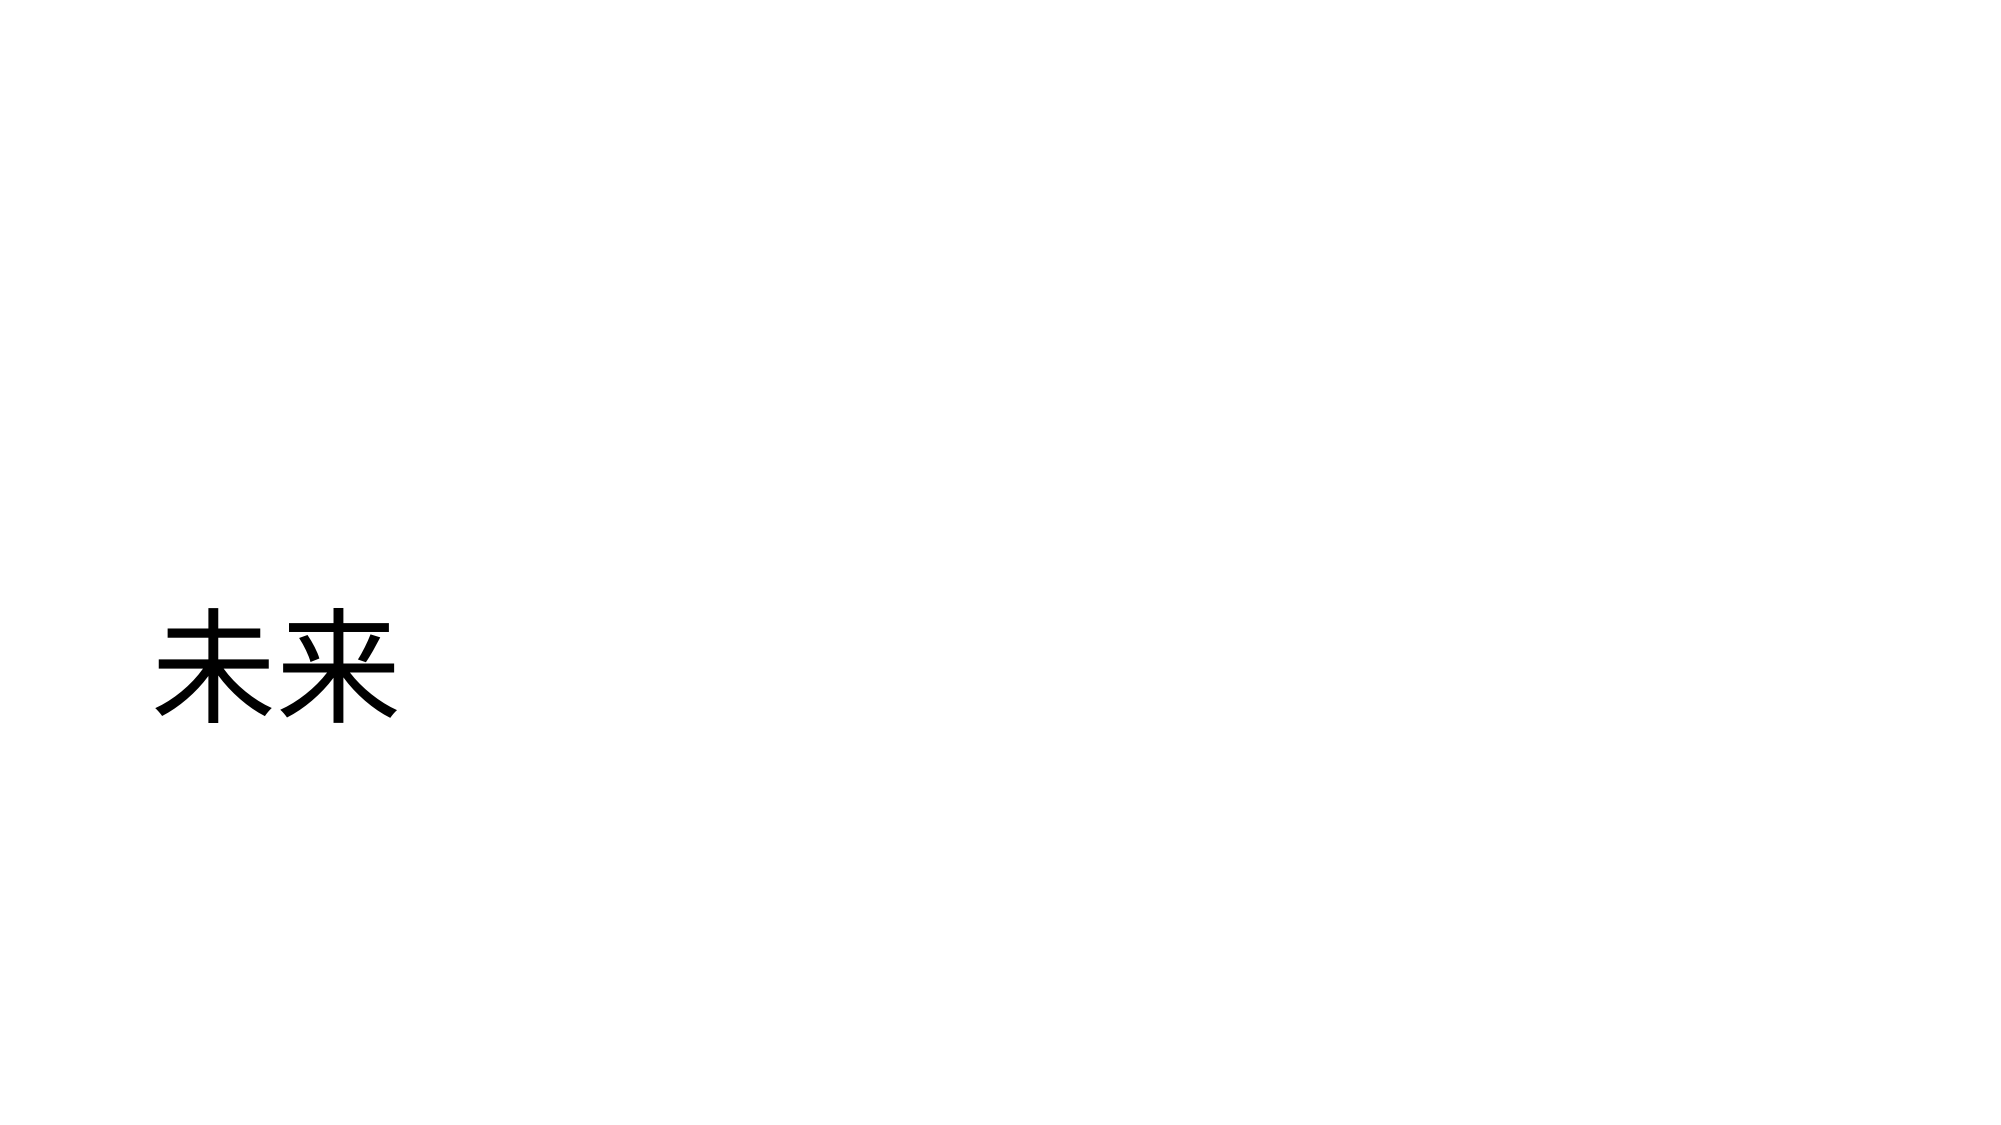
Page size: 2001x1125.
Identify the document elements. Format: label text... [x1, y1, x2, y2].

title 未来 [136, 280, 1862, 749]
